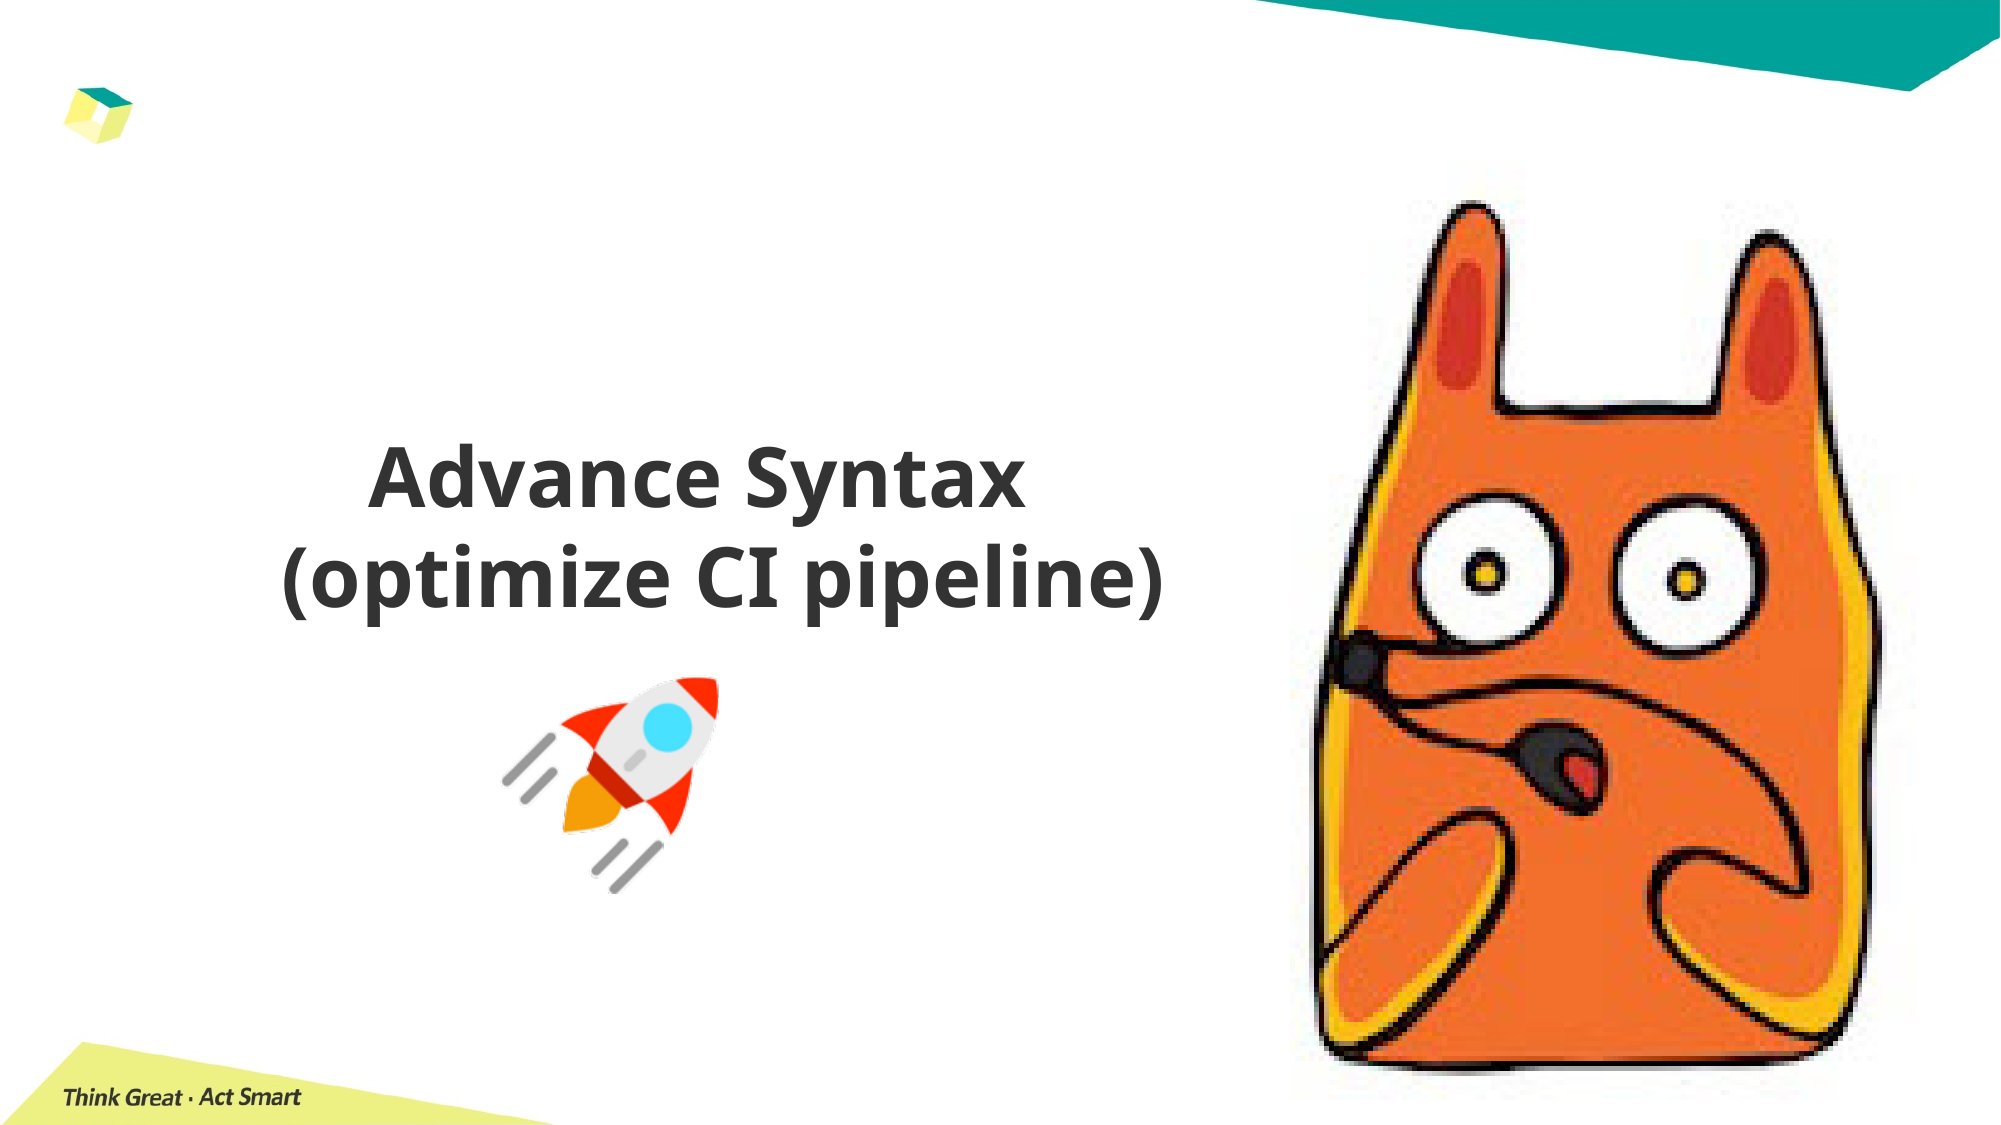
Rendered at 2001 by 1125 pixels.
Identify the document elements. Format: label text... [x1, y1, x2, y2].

picture [0, 0, 2000, 1125]
title Advance Syntax (optimize CI pipeline) [266, 416, 1211, 634]
